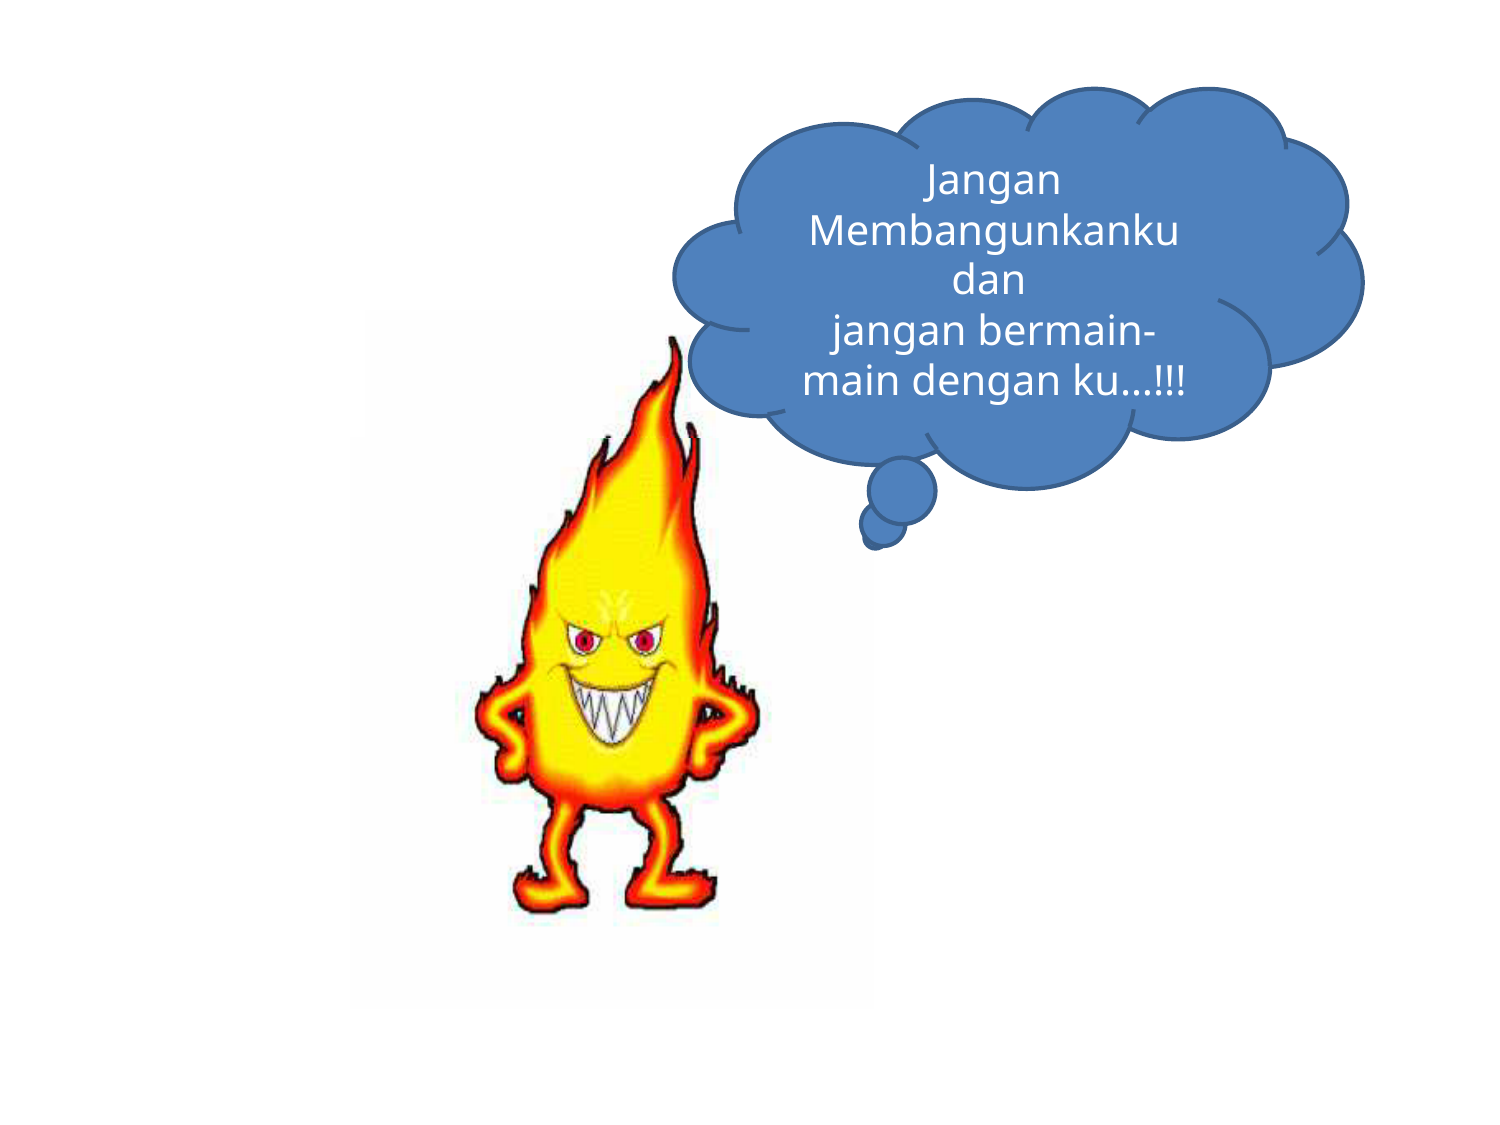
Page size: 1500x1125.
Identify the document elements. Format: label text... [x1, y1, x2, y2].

text_box Jangan Membangunkanku dan jangan bermain-main dengan ku…!!! [672, 86, 1365, 551]
picture [349, 310, 874, 1009]
